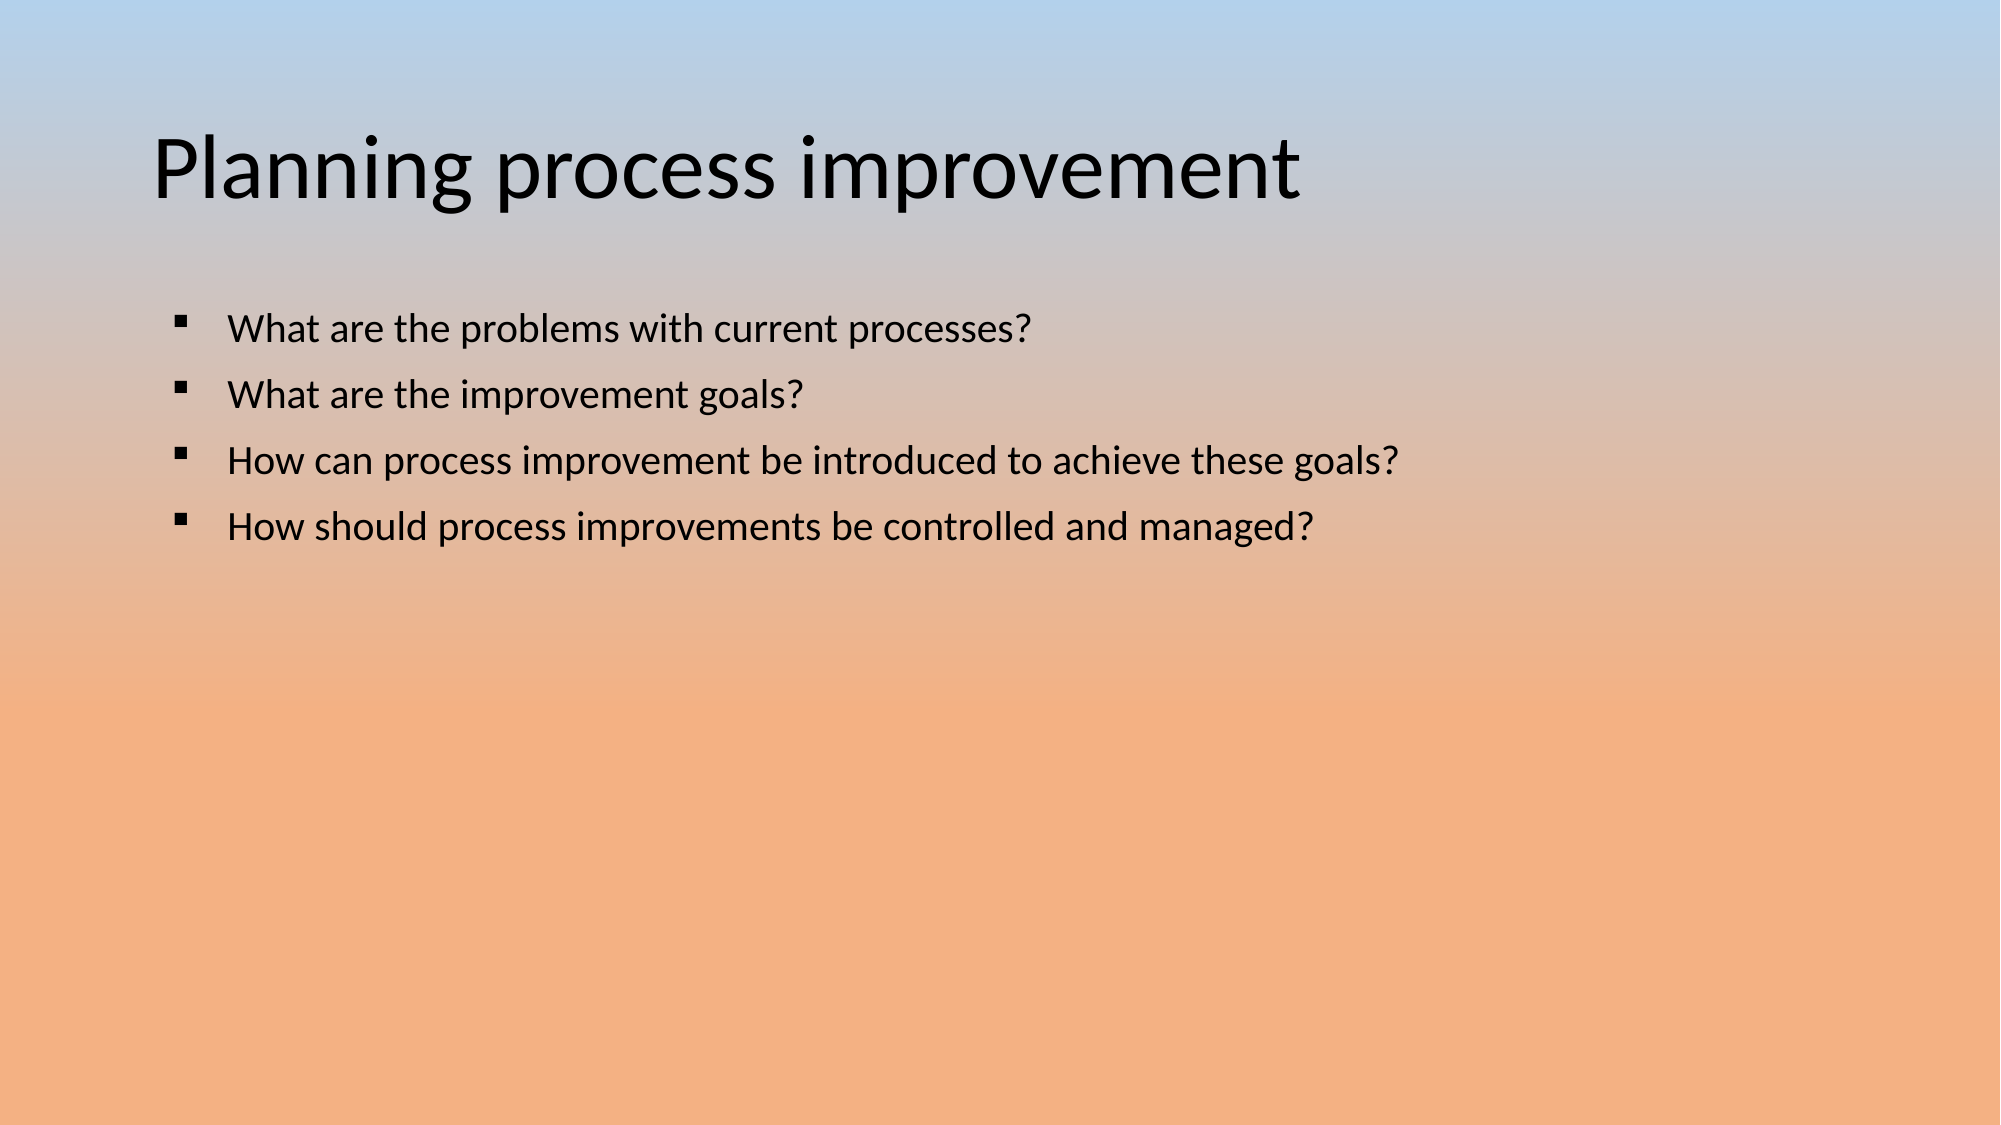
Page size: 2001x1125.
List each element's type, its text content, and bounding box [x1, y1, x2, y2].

list What are the problems with current processes? What are the improvement goals? How can process improvement be introduced to achieve these goals? How should process improvements be controlled and managed? [137, 299, 1863, 1014]
title Planning process improvement [137, 59, 1863, 278]
